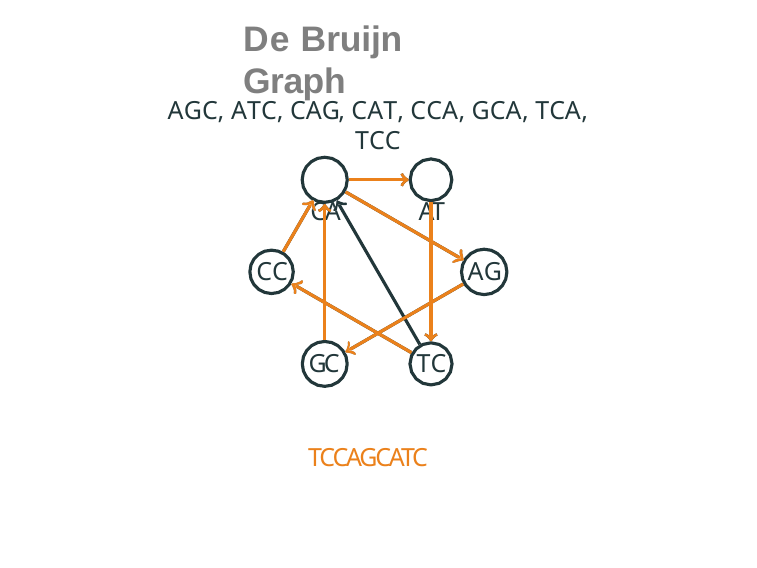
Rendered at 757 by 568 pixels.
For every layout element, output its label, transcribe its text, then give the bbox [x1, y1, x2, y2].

text_box [471, 249, 497, 253]
text_box AG [471, 253, 503, 286]
text_box De Bruijn Graph [241, 13, 515, 92]
text_box [503, 259, 507, 285]
text_box GC [306, 364, 343, 378]
text_box [471, 286, 502, 295]
text_box [409, 364, 414, 376]
text_box TC [414, 364, 448, 378]
text_box [249, 259, 254, 285]
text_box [281, 172, 466, 356]
text_box CC [254, 253, 276, 286]
text_box [343, 364, 348, 377]
text_box [255, 286, 276, 294]
text_box [307, 378, 343, 387]
text_box [415, 378, 447, 385]
text_box [448, 364, 453, 376]
text_box [302, 364, 306, 376]
text_box TCCAGCATC [305, 439, 448, 472]
title AGC, ATC, CAG, CAT, CCA, GCA, TCA, TCC CA AT [147, 92, 609, 226]
